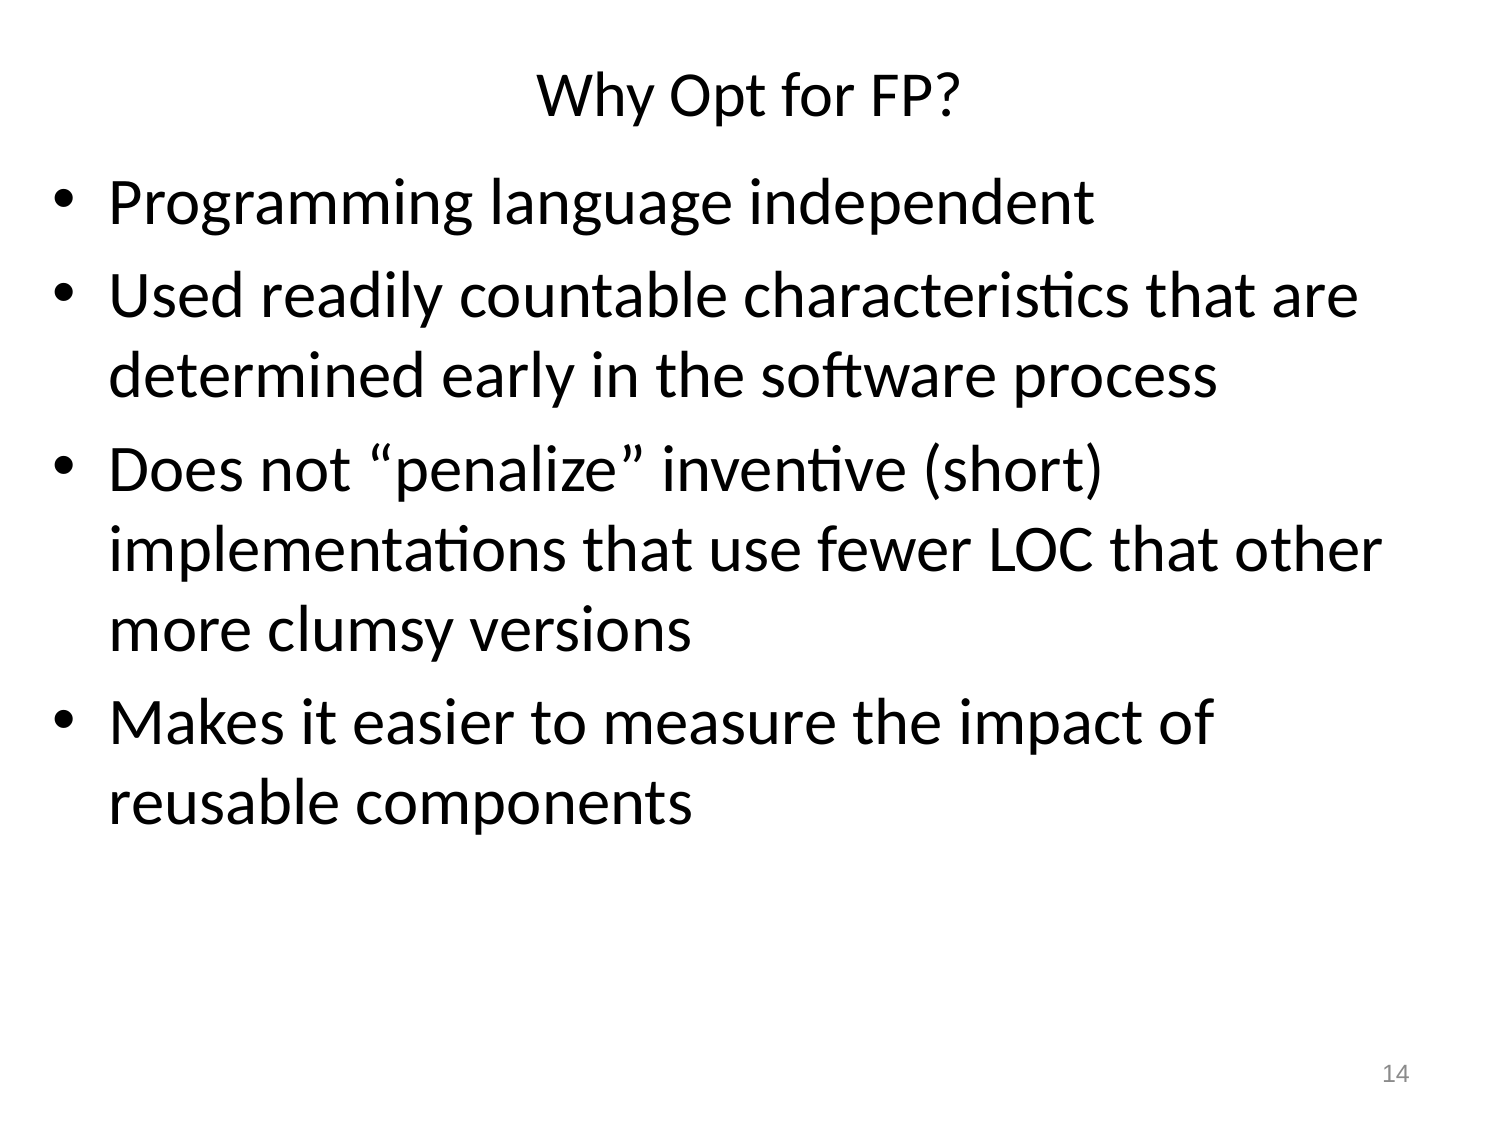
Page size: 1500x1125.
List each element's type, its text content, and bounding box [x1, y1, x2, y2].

list Programming language independent Used readily countable characteristics that are determined early in the software process Does not “penalize” inventive (short) implementations that use fewer LOC that other more clumsy versions Makes it easier to measure the impact of reusable components [37, 149, 1475, 1000]
title Why Opt for FP? [75, 45, 1425, 138]
slide_number 14 [1074, 1042, 1425, 1103]
